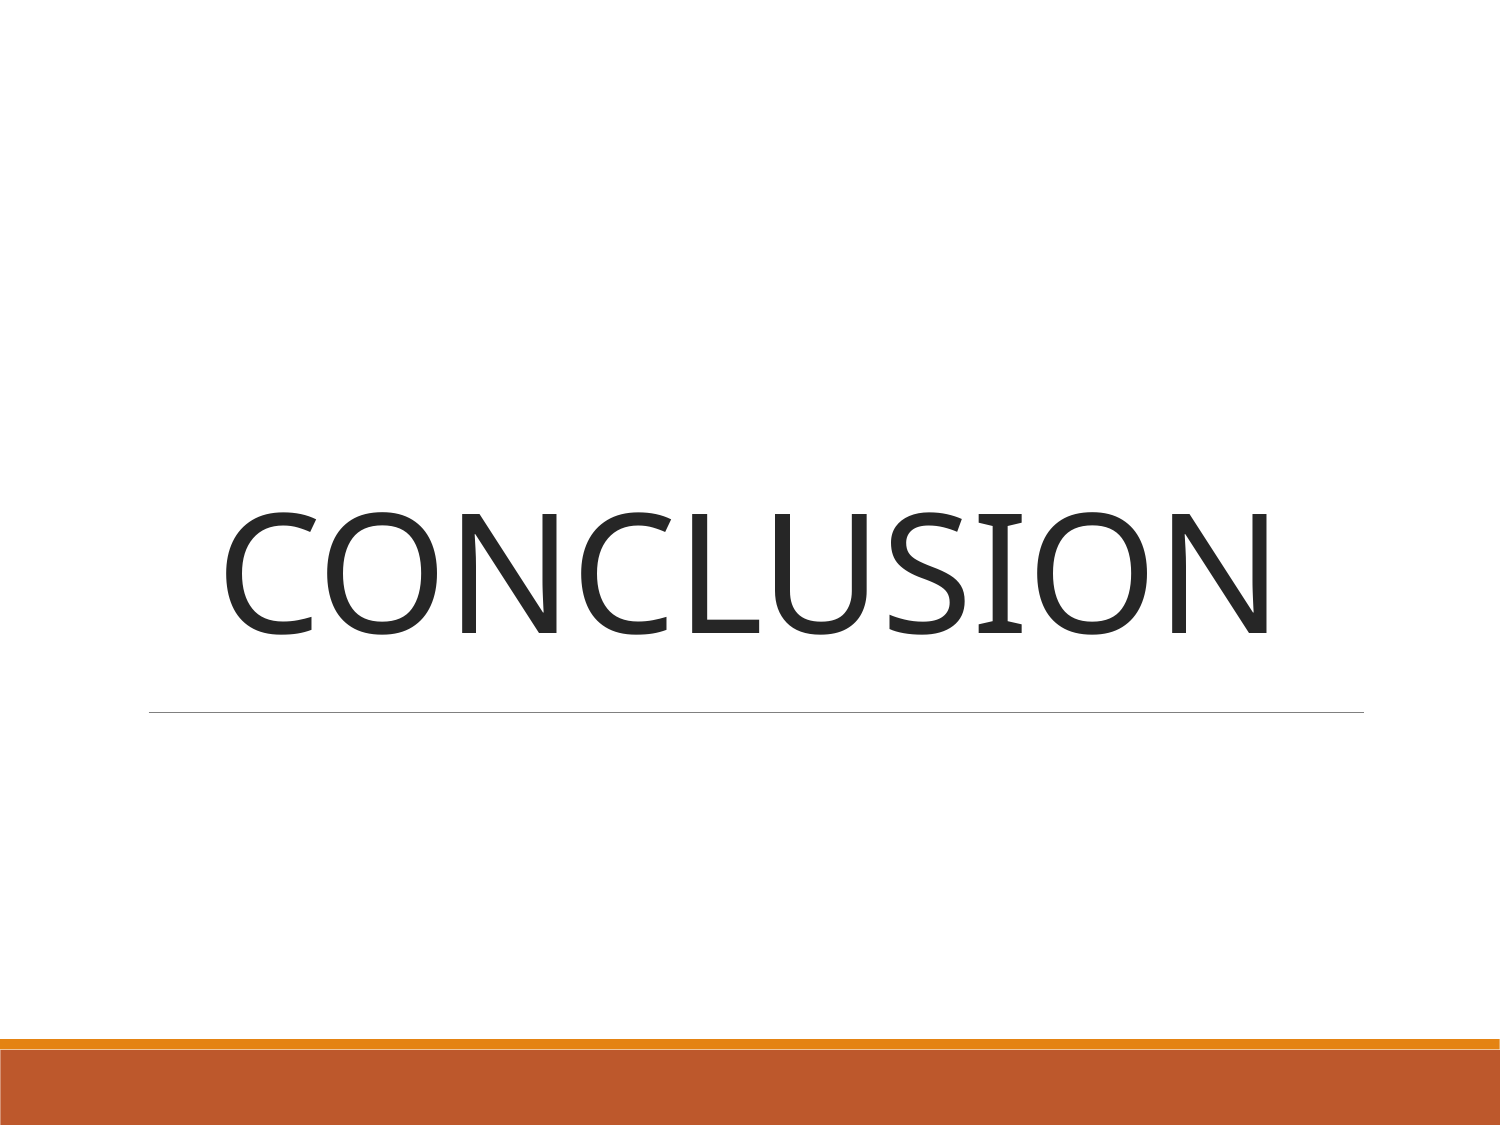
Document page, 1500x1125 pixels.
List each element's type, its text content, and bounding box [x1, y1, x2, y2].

title CONCLUSION [131, 237, 1369, 675]
